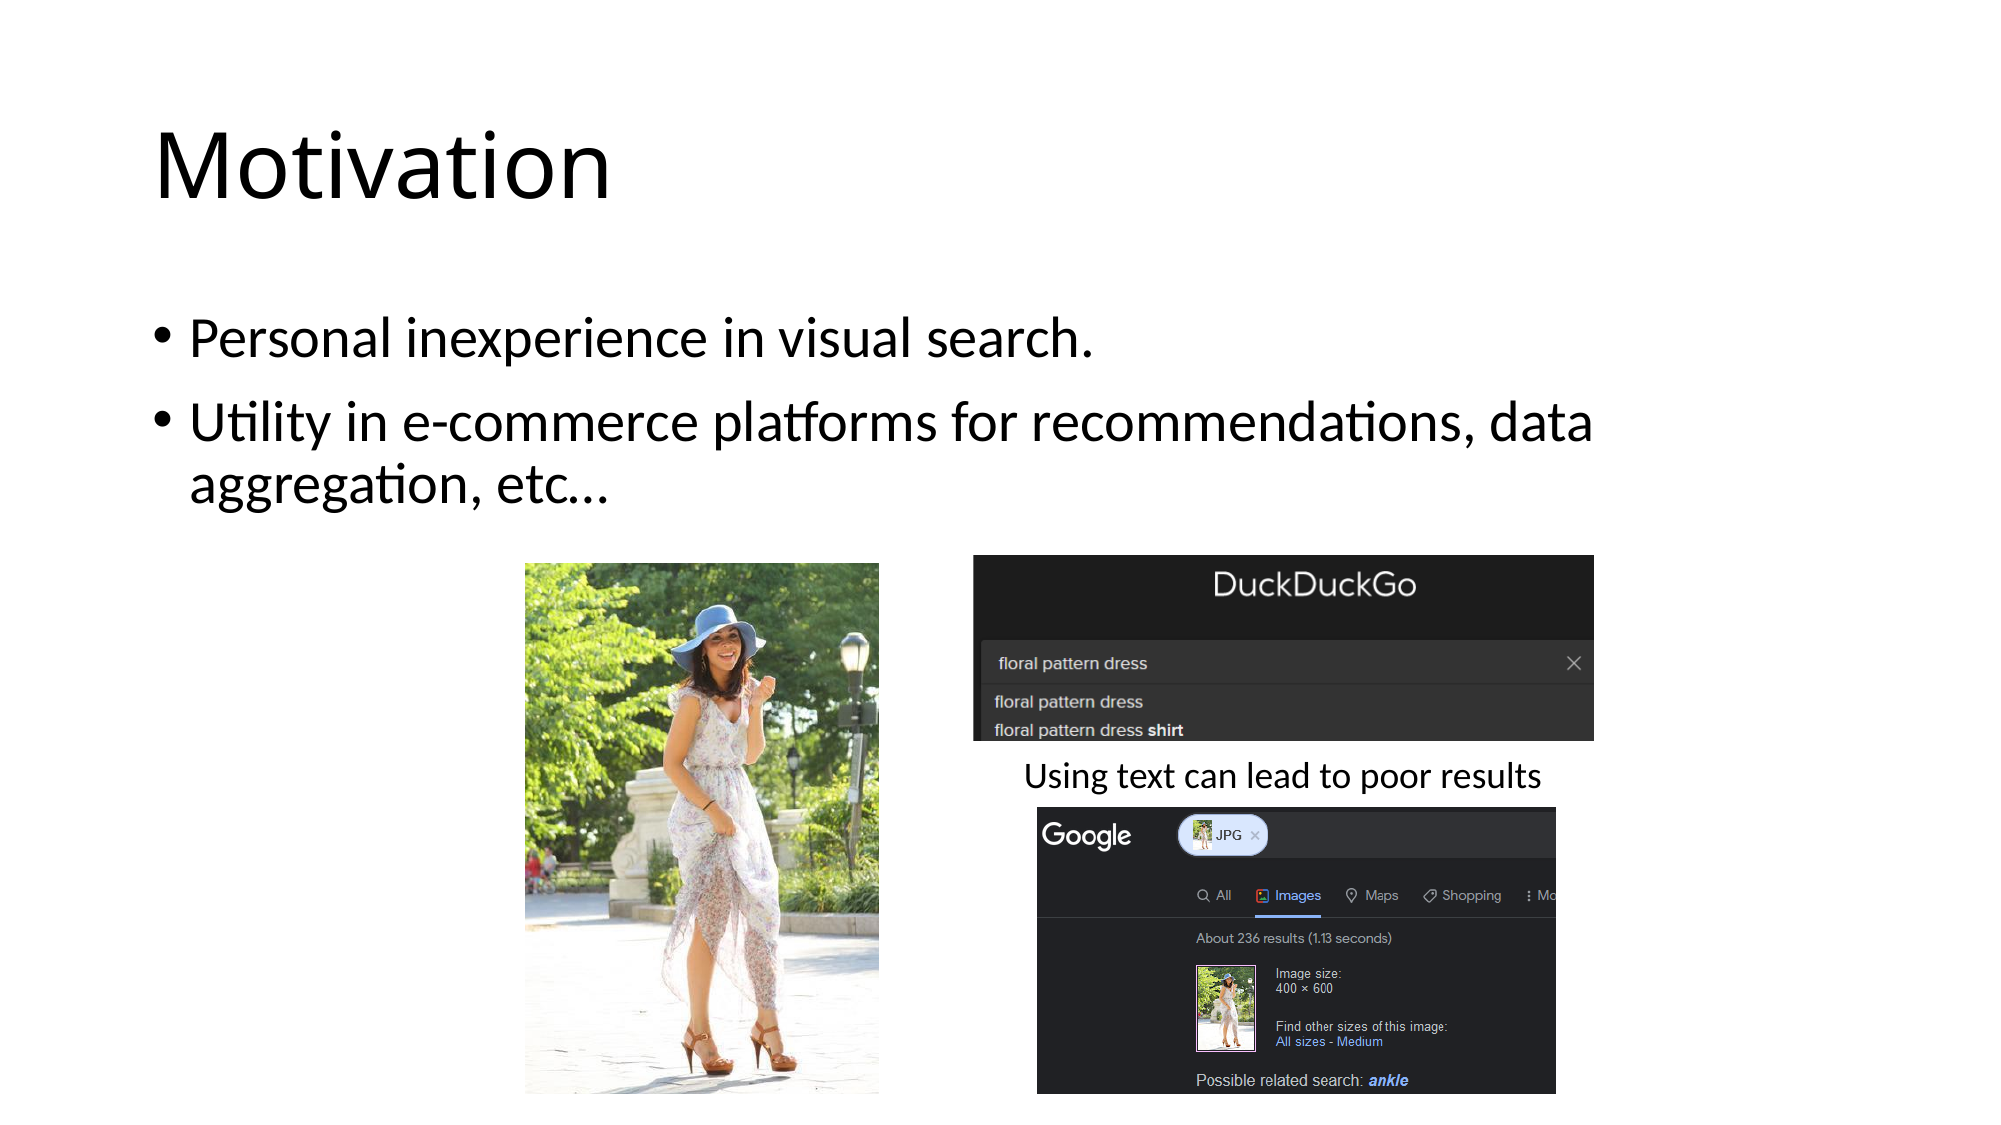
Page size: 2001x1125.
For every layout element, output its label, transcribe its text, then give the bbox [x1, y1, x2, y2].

picture [1037, 807, 1556, 1094]
picture [525, 563, 879, 1094]
list Personal inexperience in visual search. Utility in e-commerce platforms for recommendations, data aggregation, etc… [137, 299, 1863, 1014]
picture [973, 554, 1594, 741]
title Motivation [137, 59, 1863, 278]
text_box Using text can lead to poor results [1008, 743, 1768, 804]
